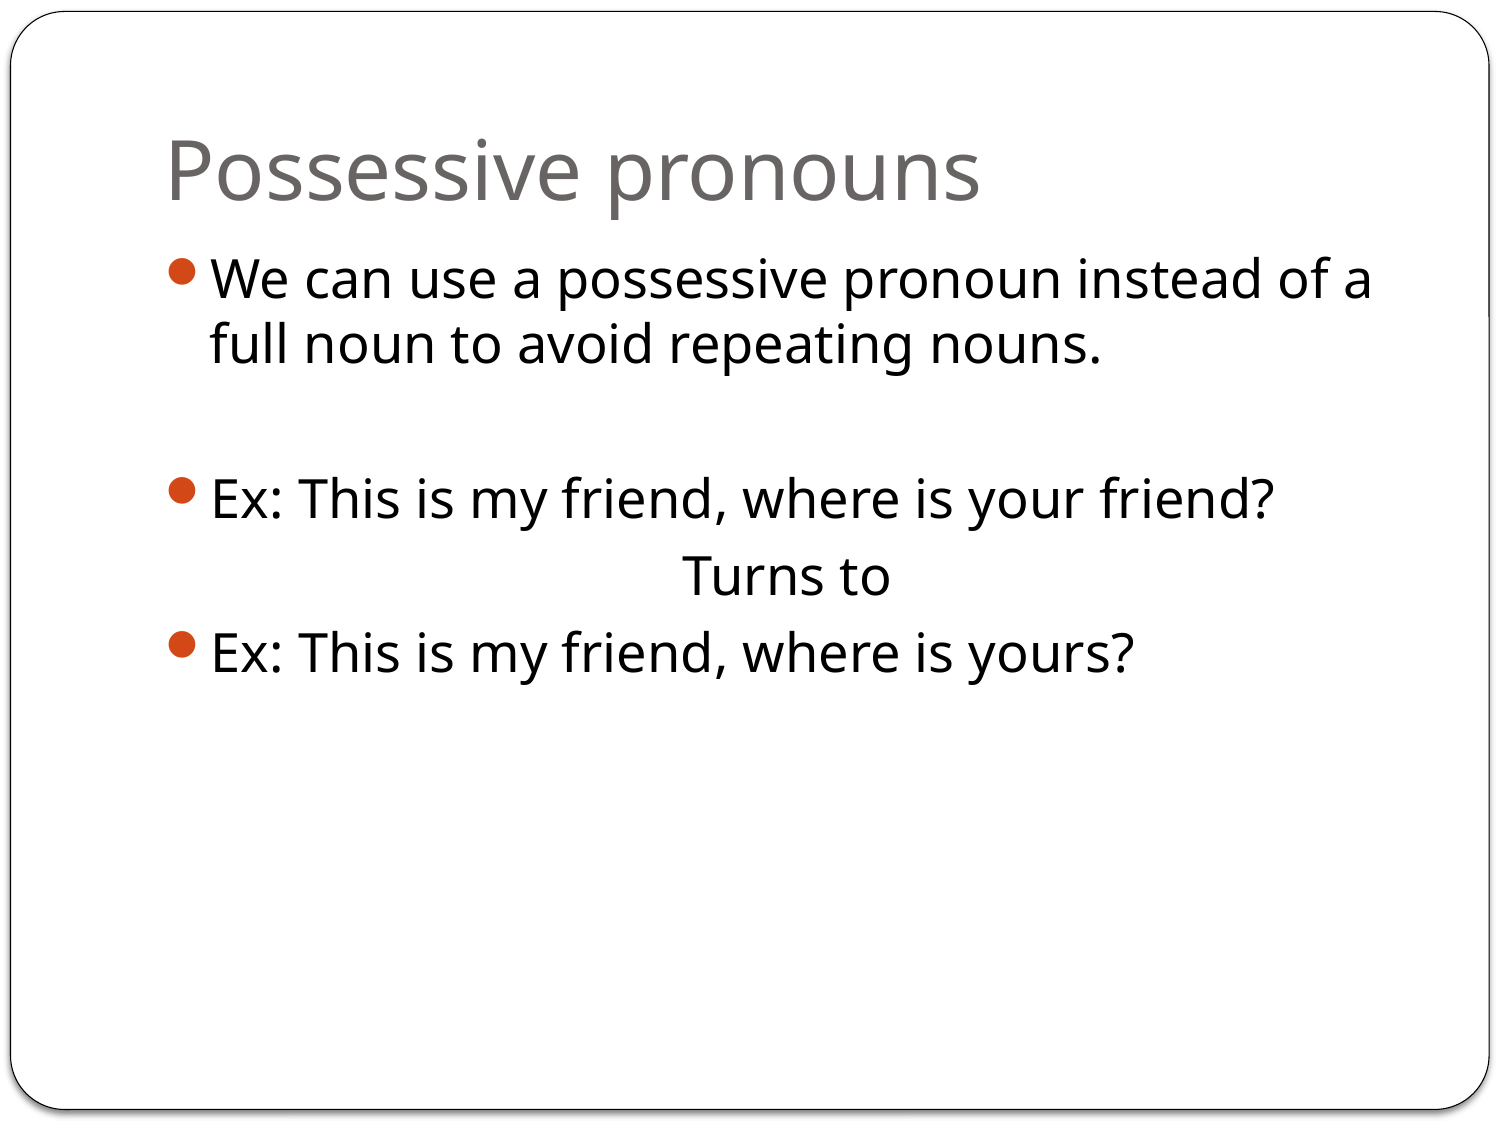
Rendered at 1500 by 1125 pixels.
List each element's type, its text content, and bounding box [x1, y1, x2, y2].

title Possessive pronouns [150, 45, 1425, 233]
list We can use a possessive pronoun instead of a full noun to avoid repeating nouns. Ex: This is my friend, where is your friend? Turns to Ex: This is my friend, where is yours? [150, 237, 1425, 988]
